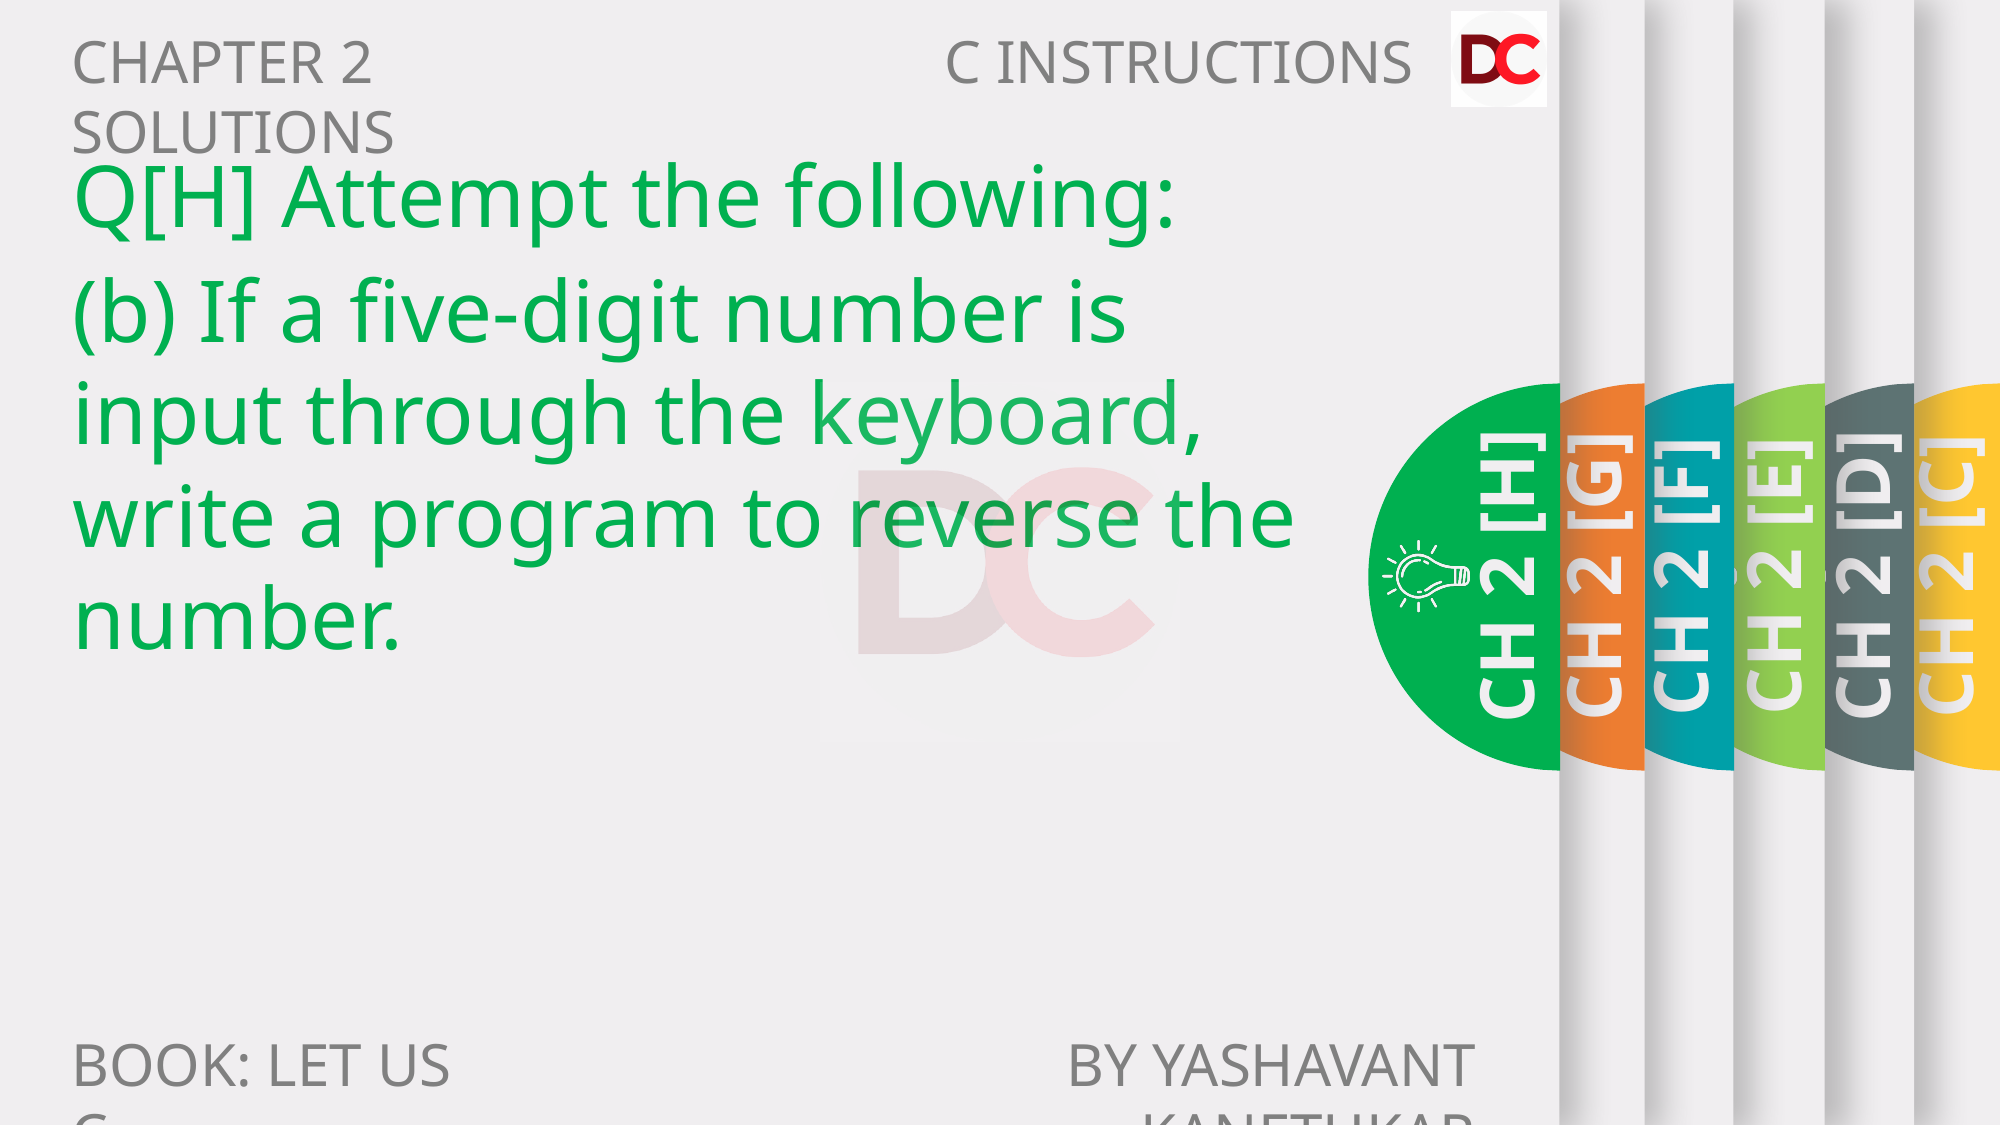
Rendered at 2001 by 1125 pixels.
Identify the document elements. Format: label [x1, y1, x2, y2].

text_box [1915, 0, 2000, 1125]
text_box [0, 0, 1560, 1125]
text_box [1560, 0, 1645, 1125]
picture [1451, 11, 1547, 107]
text_box [1825, 0, 1915, 1125]
picture [820, 382, 1180, 742]
text_box [1734, 0, 1825, 1125]
text_box [1645, 0, 1734, 1125]
